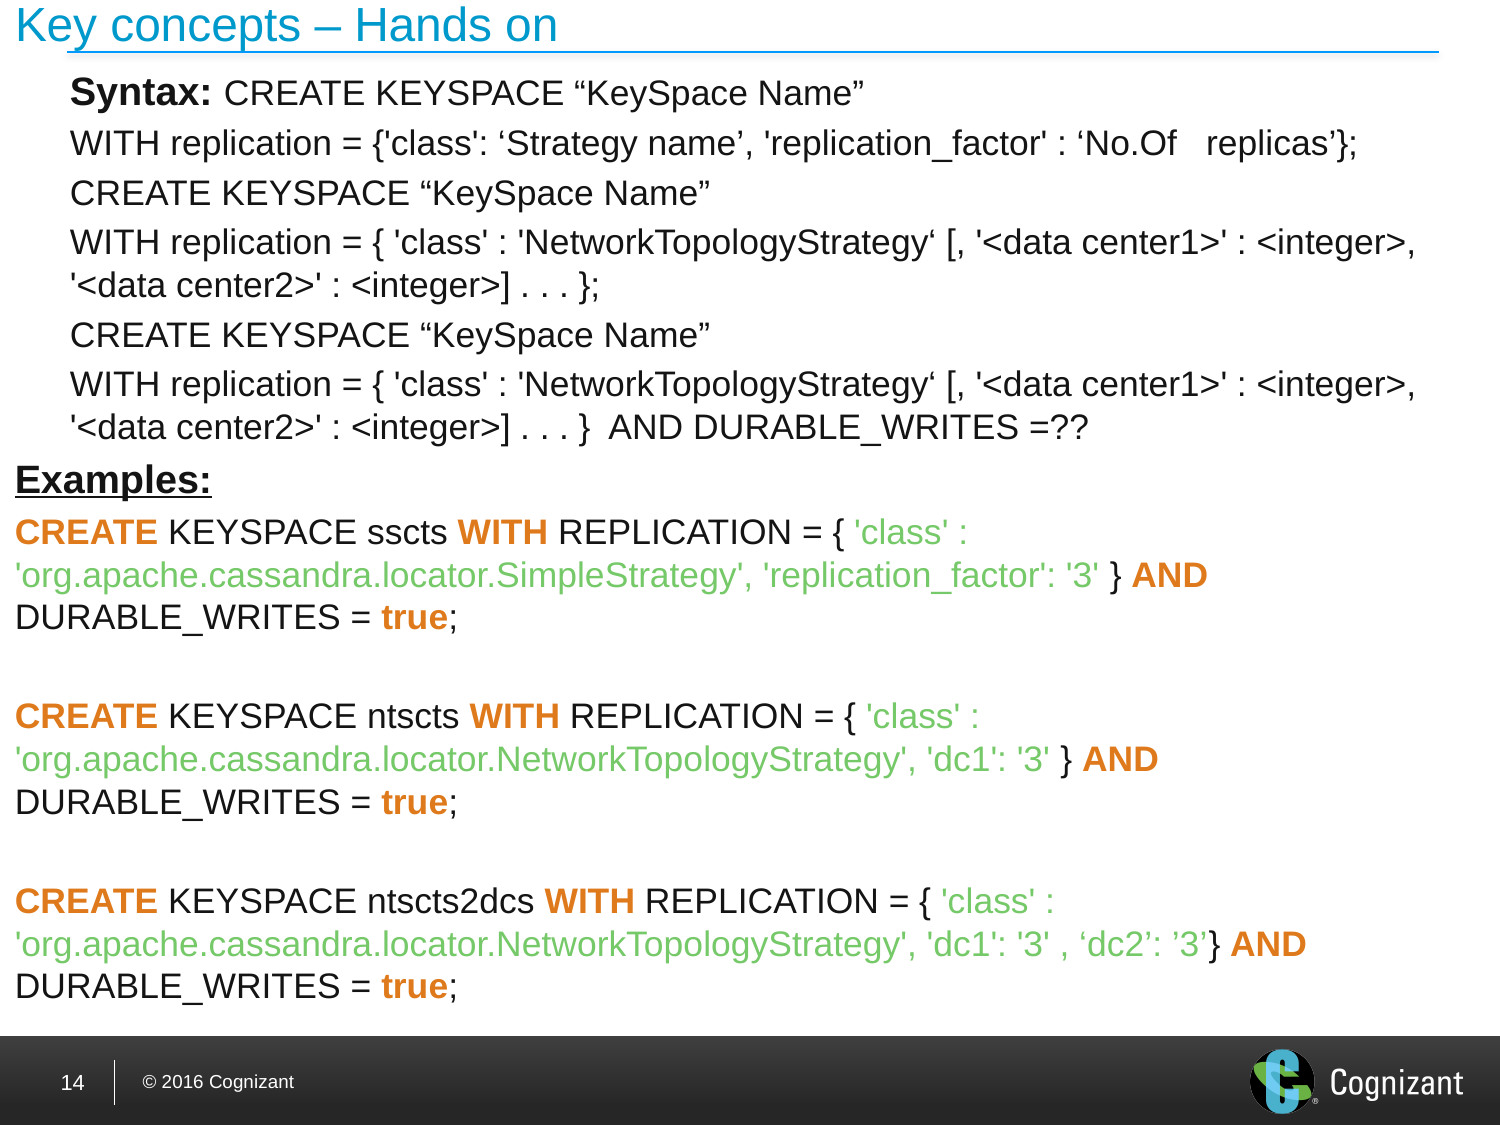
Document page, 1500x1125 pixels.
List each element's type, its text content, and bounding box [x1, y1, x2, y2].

list Syntax: CREATE KEYSPACE “KeySpace Name” WITH replication = {'class': ‘Strategy name’, 'replication_factor' : ‘No.Of replicas’}; CREATE KEYSPACE “KeySpace Name” WITH replication = { 'class' : 'NetworkTopologyStrategy‘ [, '<data center1>' : <integer>, '<data center2>' : <integer>] . . . }; CREATE KEYSPACE “KeySpace Name” WITH replication = { 'class' : 'NetworkTopologyStrategy‘ [, '<data center1>' : <integer>, '<data center2>' : <integer>] . . . } AND DURABLE_WRITES =?? Examples: CREATE KEYSPACE sscts WITH REPLICATION = { 'class' : 'org.apache.cassandra.locator.SimpleStrategy', 'replication_factor': '3' } AND DURABLE_WRITES = true; CREATE KEYSPACE ntscts WITH REPLICATION = { 'class' : 'org.apache.cassandra.locator.NetworkTopologyStrategy', 'dc1': '3' } AND DURABLE_WRITES = true; CREATE KEYSPACE ntscts2dcs WITH REPLICATION = { 'class' : 'org.apache.cassandra.locator.NetworkTopologyStrategy', 'dc1': '3' , ‘dc2’: ’3’} AND DURABLE_WRITES = true; [0, 58, 1500, 1046]
picture [1250, 1049, 1463, 1114]
slide_number 14 [27, 1046, 100, 1118]
title Key concepts – Hands on [0, 0, 1500, 58]
